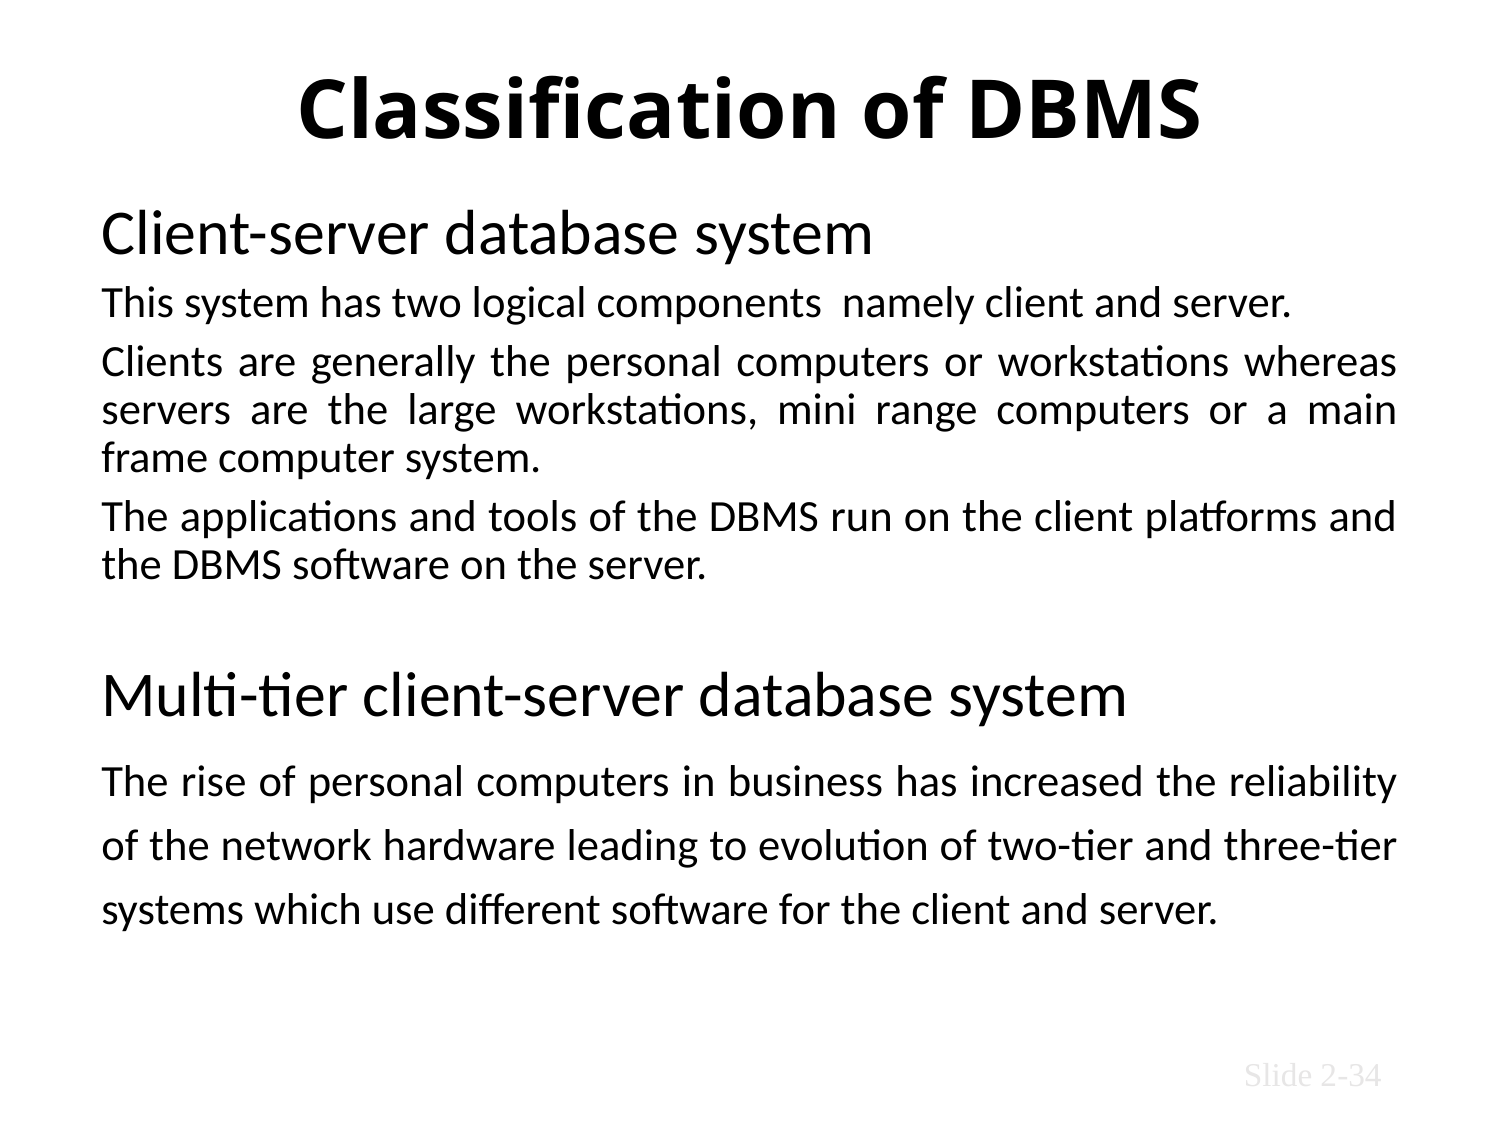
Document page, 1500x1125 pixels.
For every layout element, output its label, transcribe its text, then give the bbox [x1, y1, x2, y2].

slide_number Slide 2-34 [1059, 1042, 1397, 1103]
title Classification of DBMS [103, 59, 1397, 164]
list Client-server database system This system has two logical components namely client and server. Clients are generally the personal computers or workstations whereas servers are the large workstations, mini range computers or a main frame computer system. The applications and tools of the DBMS run on the client platforms and the DBMS software on the server. Multi-tier client-server database system The rise of personal computers in business has increased the reliability of the network hardware leading to evolution of two-tier and three-tier systems which use different software for the client and server. [86, 191, 1414, 1015]
